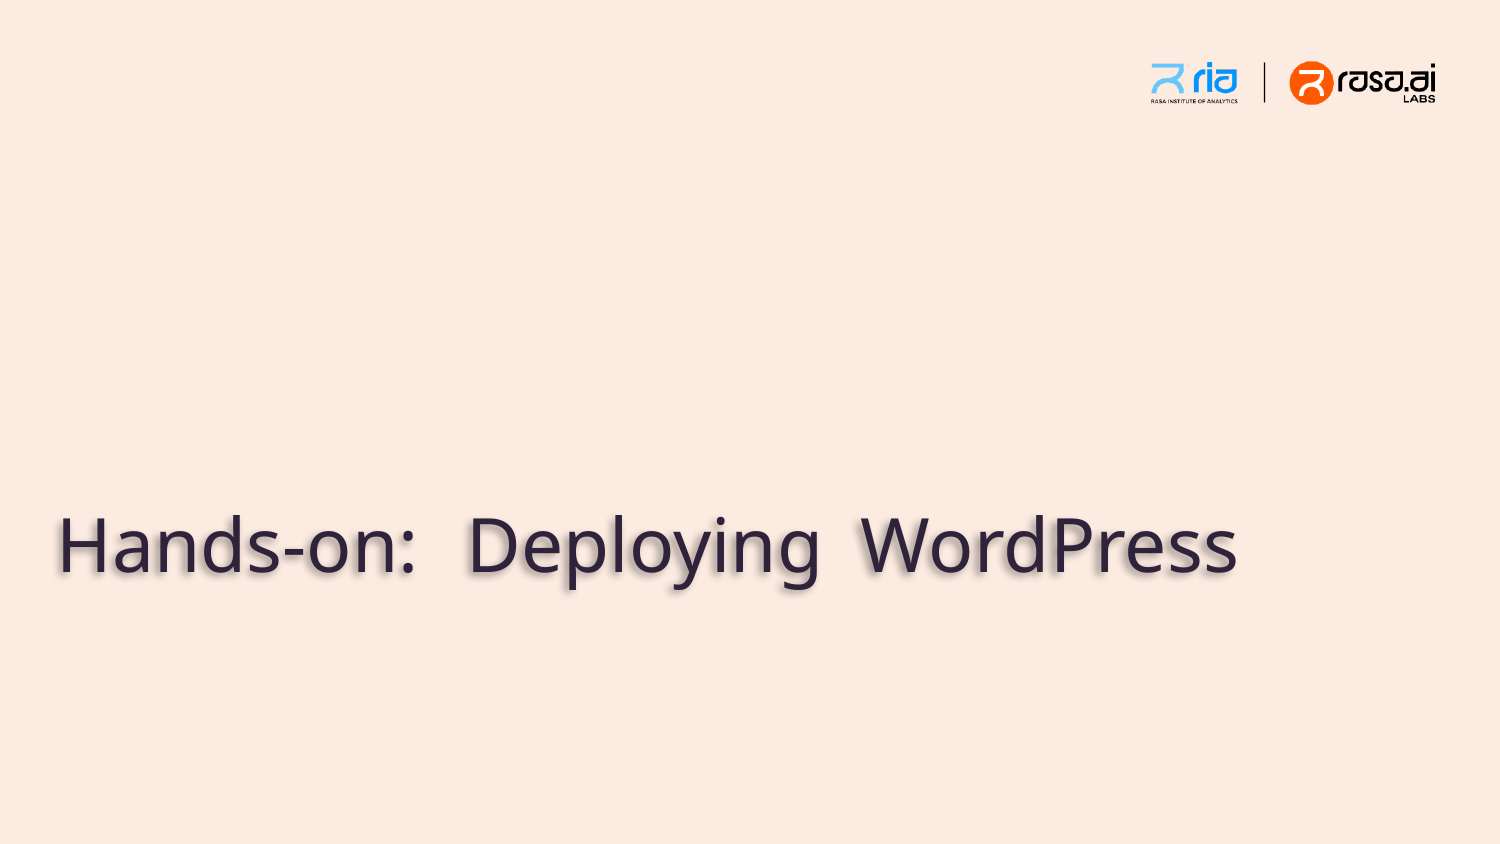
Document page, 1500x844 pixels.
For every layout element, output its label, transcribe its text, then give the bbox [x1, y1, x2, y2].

title Hands-on: Deploying WordPress [54, 501, 1272, 645]
picture [1149, 59, 1435, 105]
